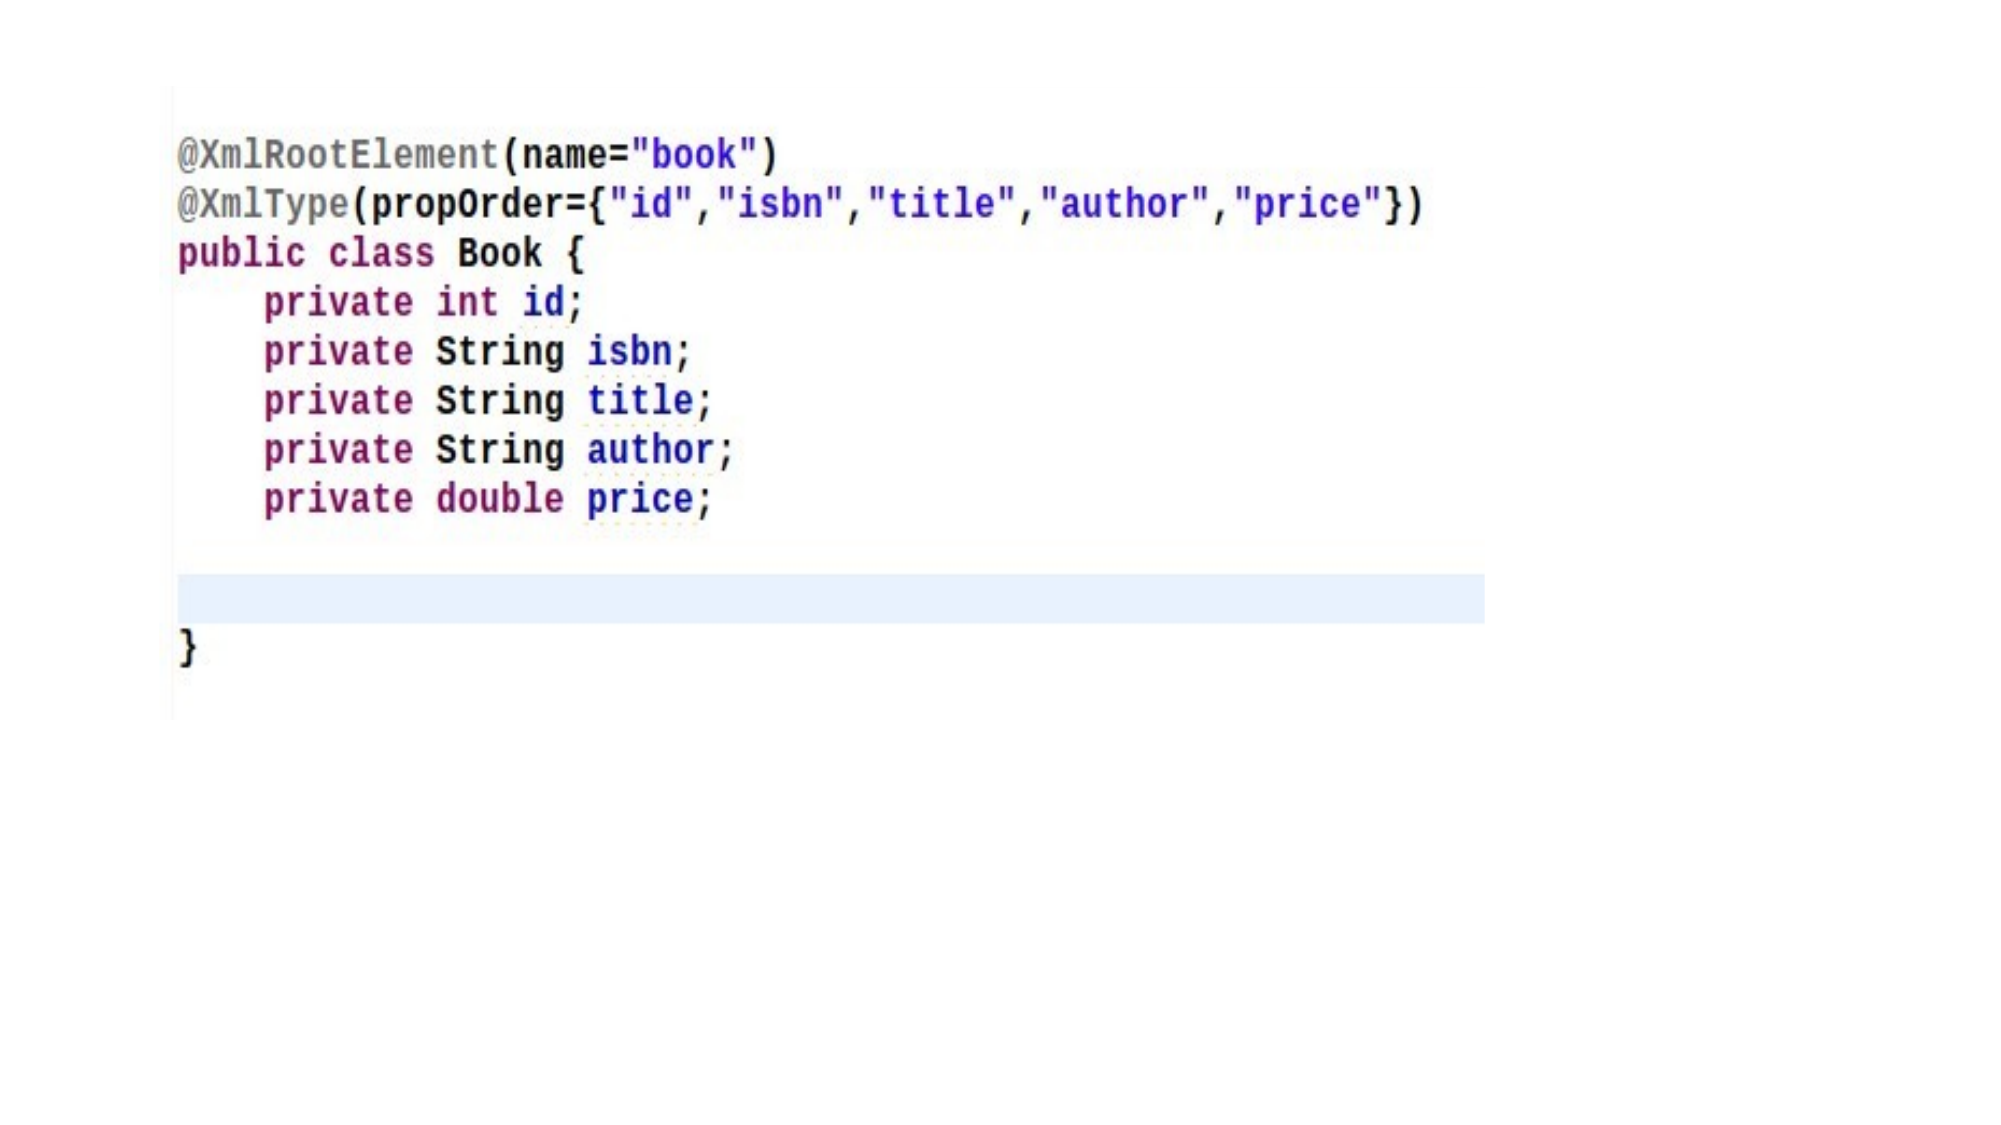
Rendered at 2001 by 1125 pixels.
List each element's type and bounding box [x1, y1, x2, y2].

text_box [159, 86, 1485, 720]
